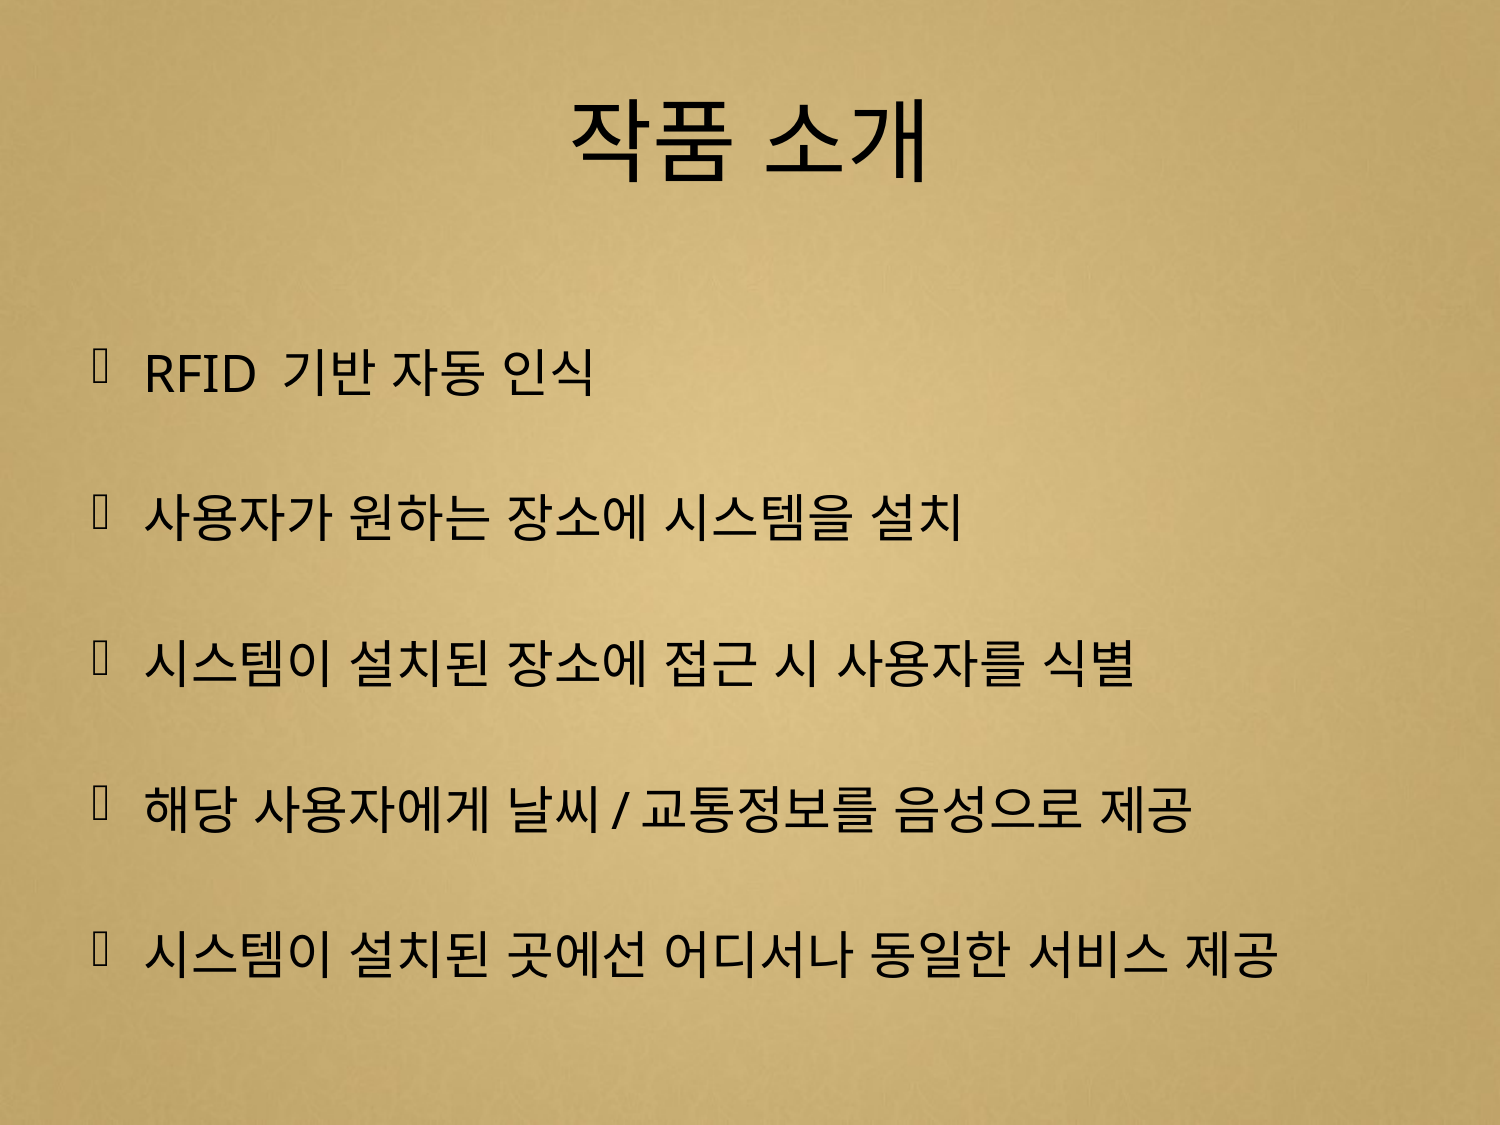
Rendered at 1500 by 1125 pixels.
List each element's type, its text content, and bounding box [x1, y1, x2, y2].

picture [0, 0, 1500, 1125]
list RFID 기반 자동 인식 사용자가 원하는 장소에 시스템을 설치 시스템이 설치된 장소에 접근 시 사용자를 식별 해당 사용자에게 날씨/교통정보를 음성으로 제공 시스템이 설치된 곳에선 어디서나 동일한 서비스 제공 [76, 332, 1427, 1000]
title 작품 소개 [75, 45, 1425, 233]
